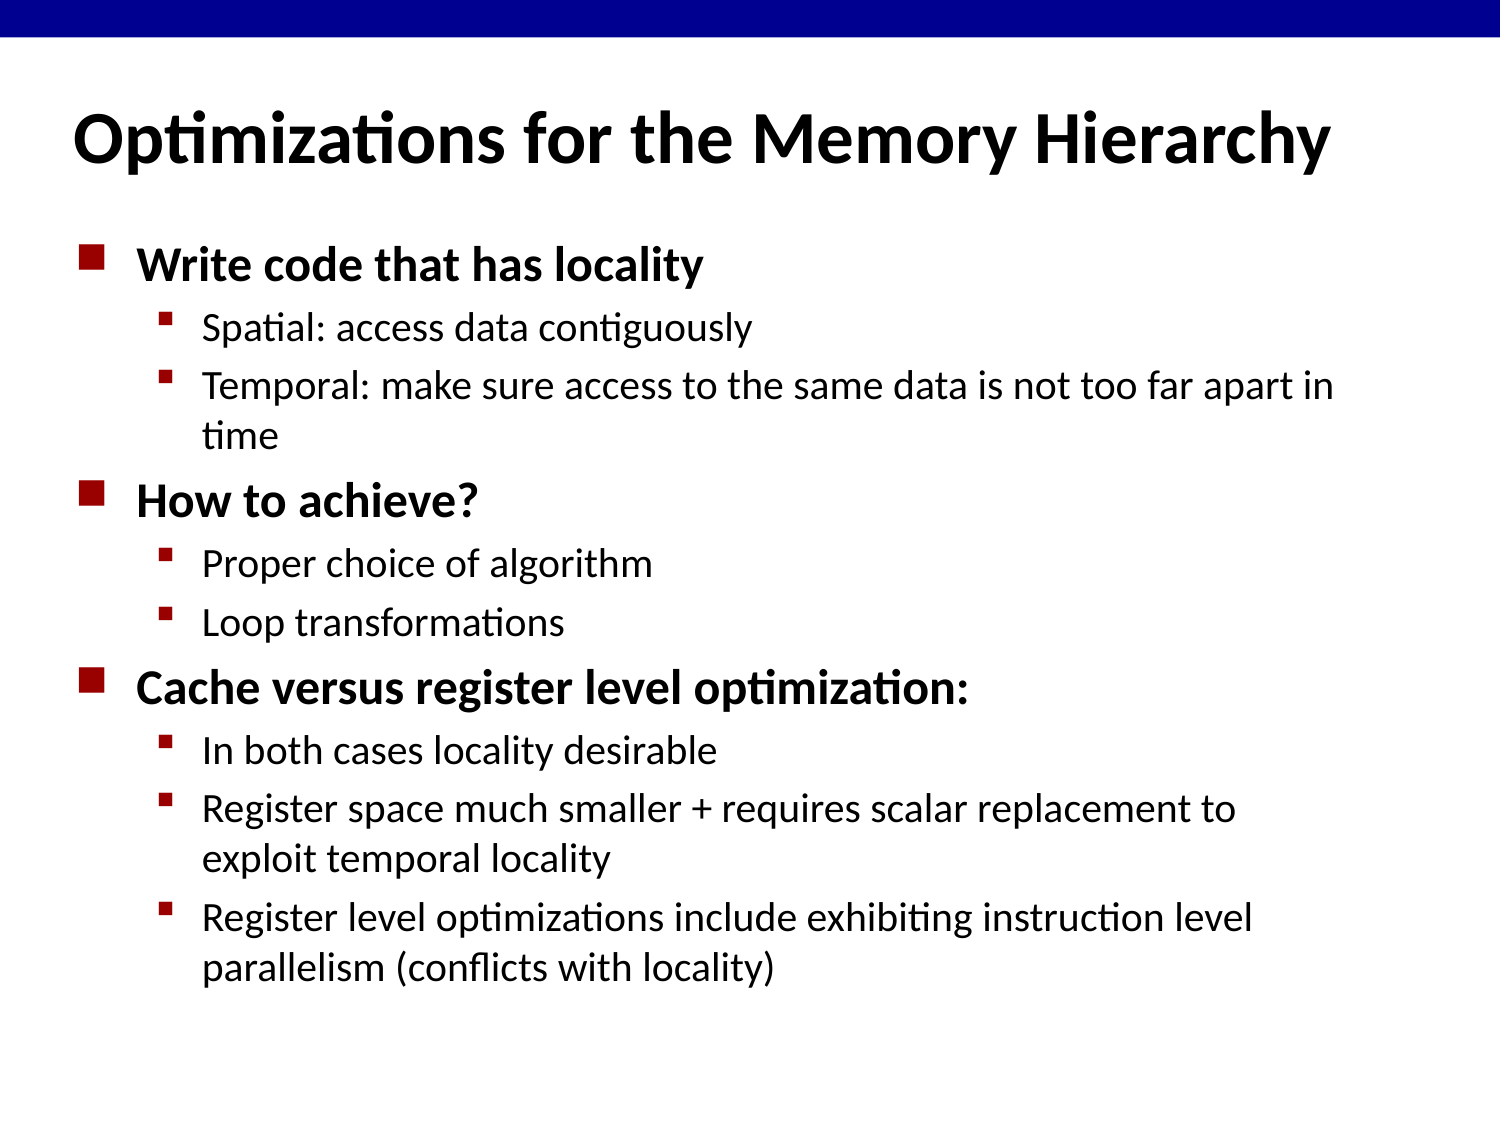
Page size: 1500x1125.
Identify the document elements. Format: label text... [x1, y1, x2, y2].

list Write code that has locality Spatial: access data contiguously Temporal: make sure access to the same data is not too far apart in time How to achieve? Proper choice of algorithm Loop transformations Cache versus register level optimization: In both cases locality desirable Register space much smaller + requires scalar replacement to exploit temporal locality Register level optimizations include exhibiting instruction level parallelism (conflicts with locality) [64, 223, 1361, 1040]
title Optimizations for the Memory Hierarchy [58, 71, 1401, 197]
